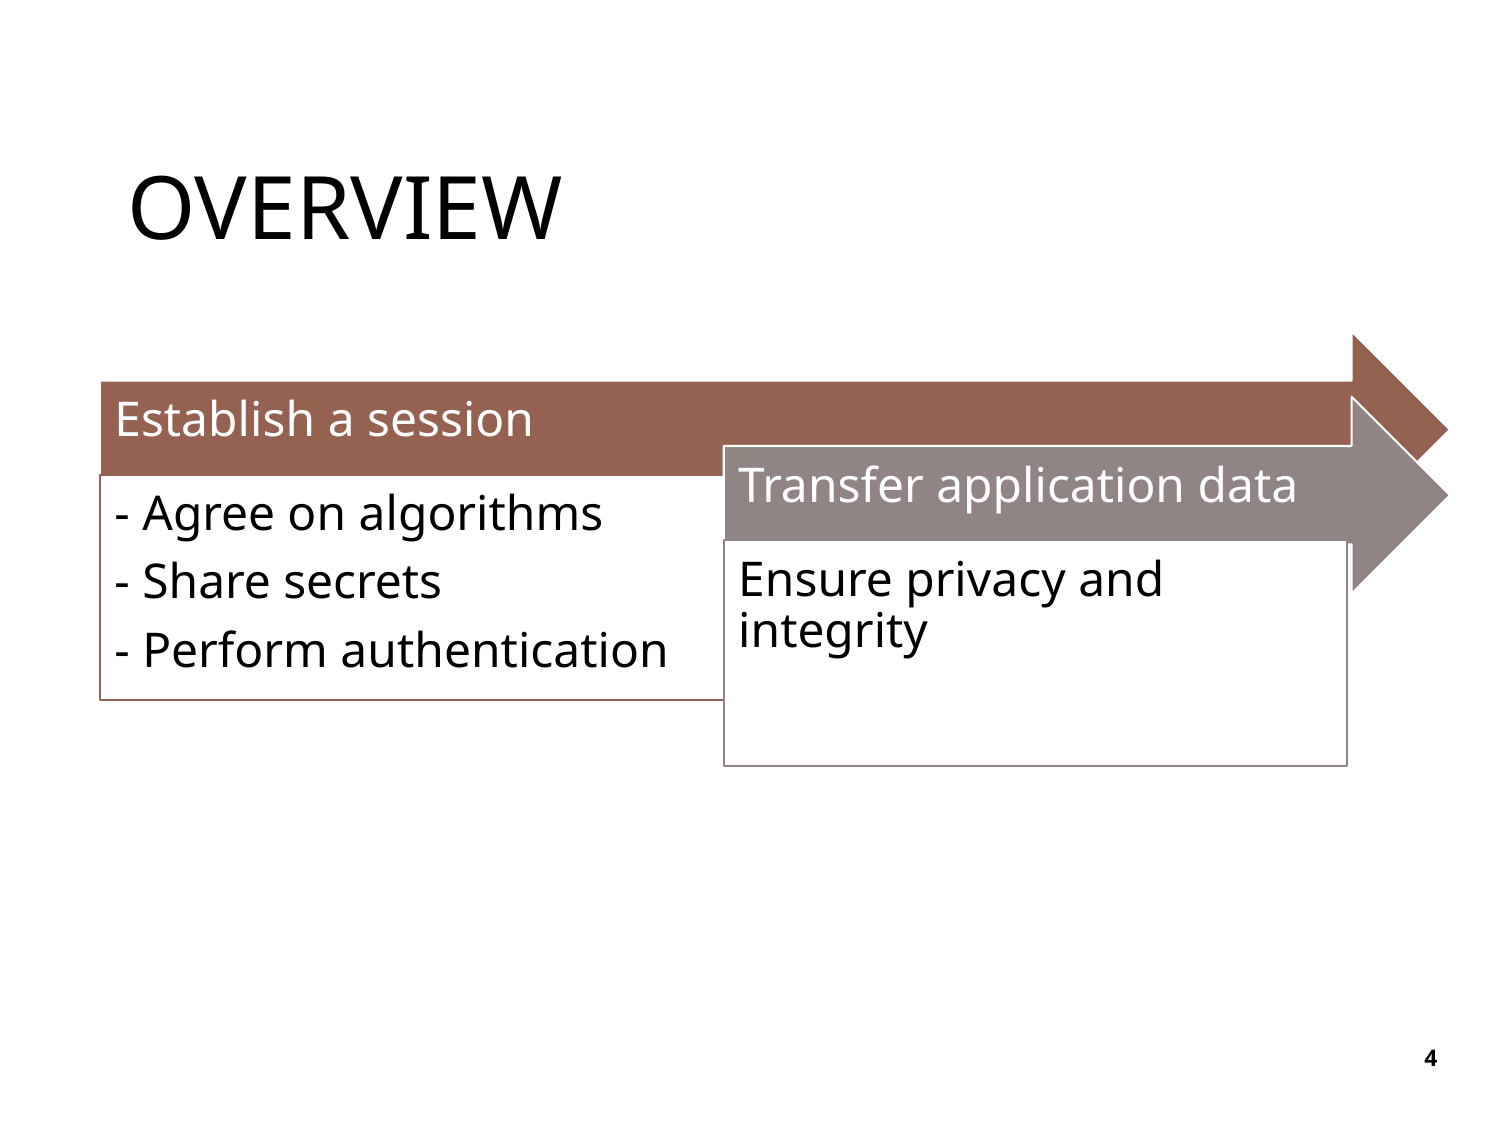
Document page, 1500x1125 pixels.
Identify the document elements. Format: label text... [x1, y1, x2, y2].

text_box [103, 226, 1446, 983]
title Overview [112, 79, 1388, 224]
slide_number 4 [1391, 1028, 1471, 1089]
